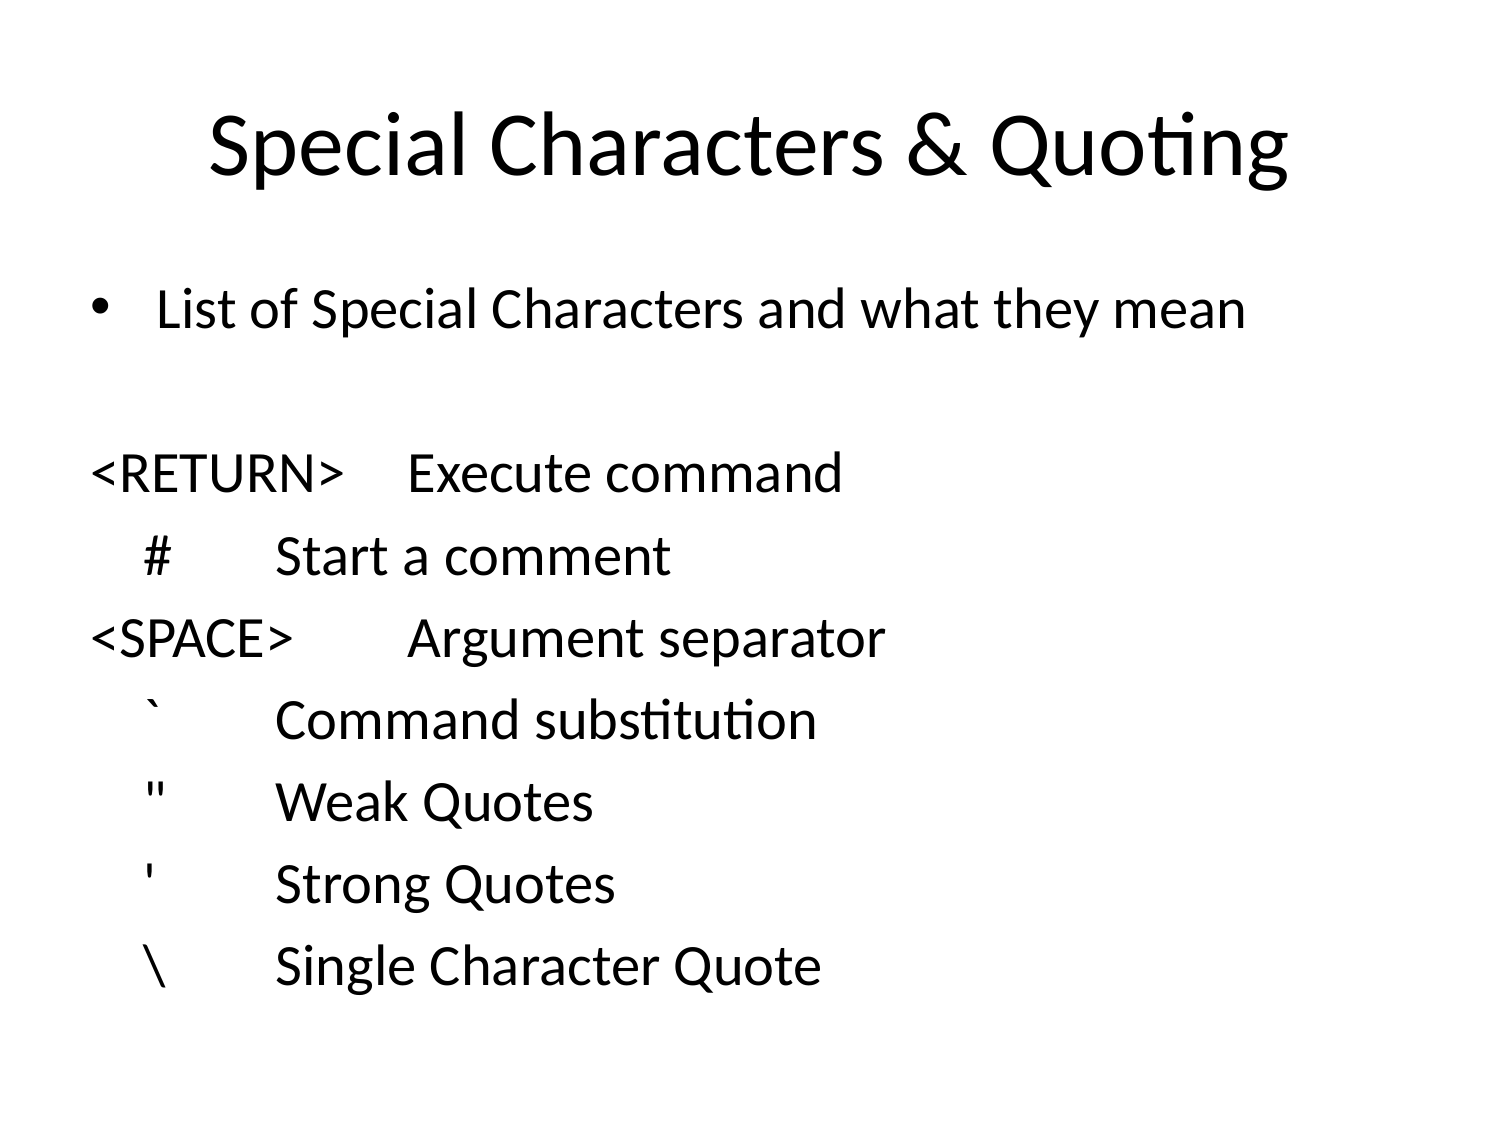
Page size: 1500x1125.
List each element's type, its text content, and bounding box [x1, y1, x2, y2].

title Special Characters & Quoting [75, 45, 1425, 233]
list List of Special Characters and what they mean <RETURN> Execute command # Start a comment <SPACE> Argument separator ` Command substitution " Weak Quotes ' Strong Quotes \ Single Character Quote [75, 262, 1425, 1005]
